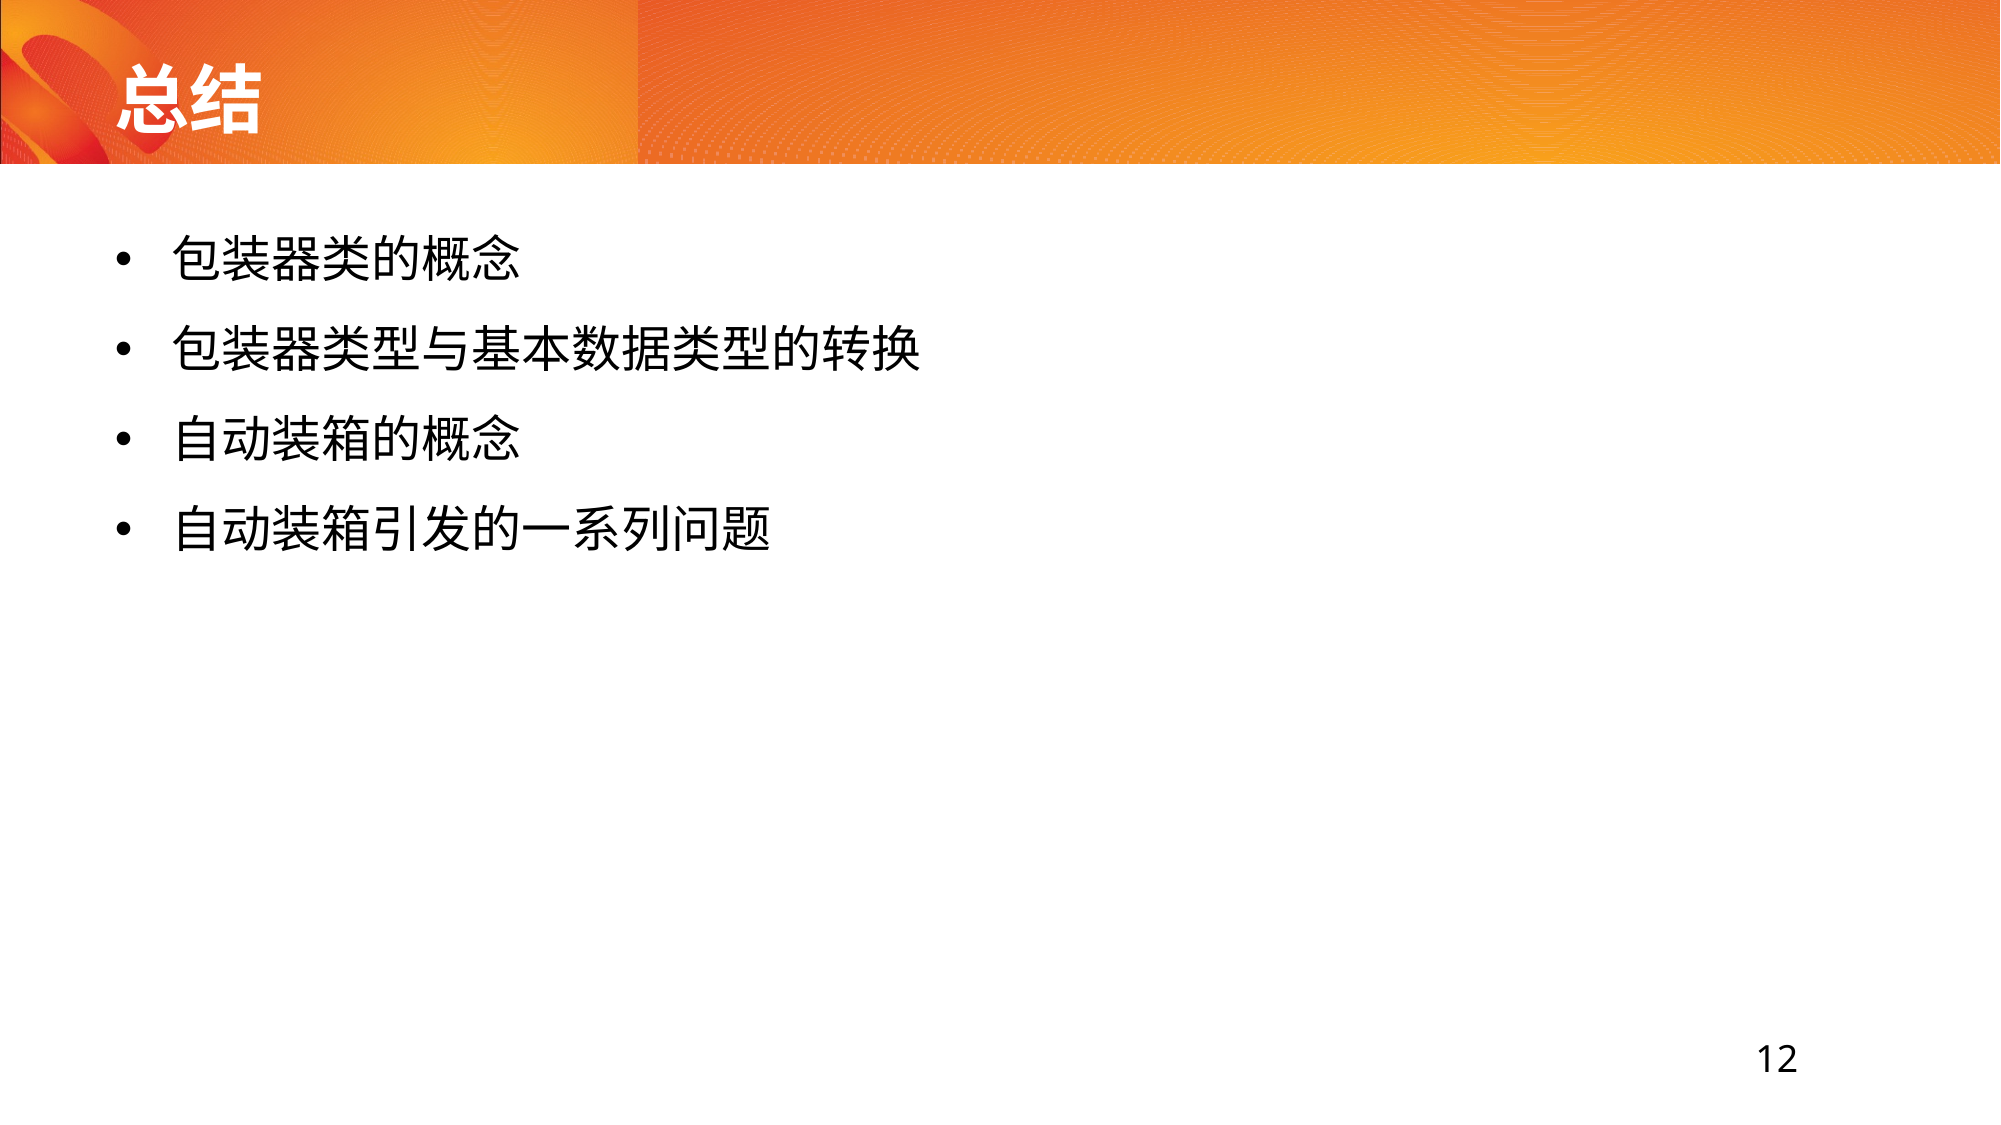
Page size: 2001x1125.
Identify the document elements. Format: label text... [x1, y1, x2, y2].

list 包装器类的概念 包装器类型与基本数据类型的转换 自动装箱的概念 自动装箱引发的一系列问题 [99, 190, 1900, 1005]
title 总结 [99, 45, 1900, 167]
picture [0, 0, 2000, 164]
